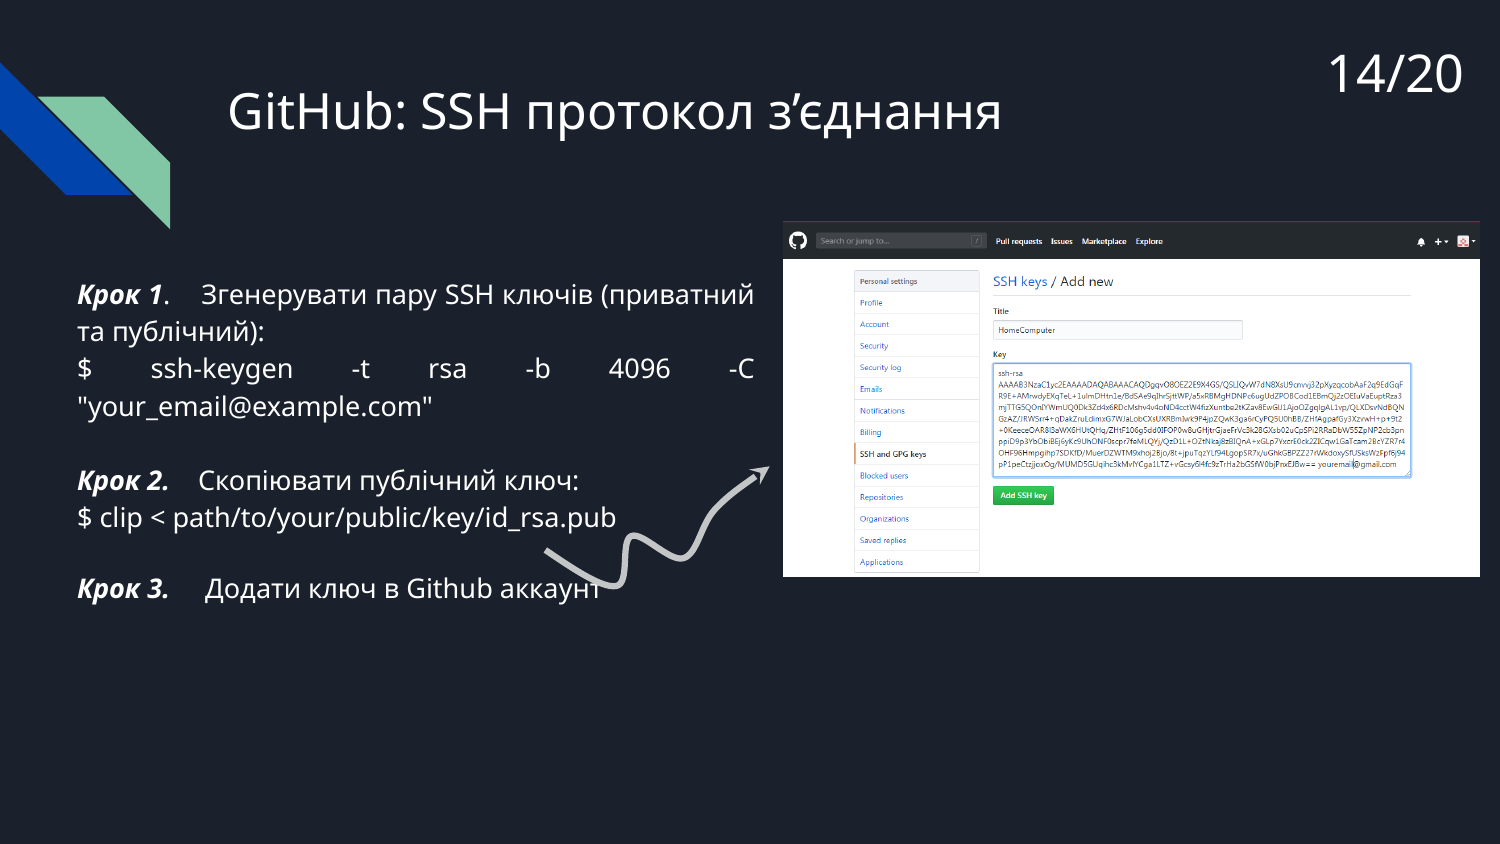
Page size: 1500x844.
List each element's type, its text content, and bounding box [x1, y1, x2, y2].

list Крок 1. Згенерувати пару SSH ключів (приватний та публічний): $ ssh-keygen -t rsa -b 4096 -C "your_email@example.com" Крок 2. Скопіювати публічний ключ: $ clip < path/to/your/public/key/id_rsa.pub Крок 3. Додати ключ в Github аккаунт [38, 257, 770, 735]
picture [783, 221, 1481, 578]
slide_number 14/20 [1300, 29, 1480, 123]
text_box [544, 466, 770, 589]
title GitHub: SSH протокол з’єднання [212, 64, 1368, 215]
